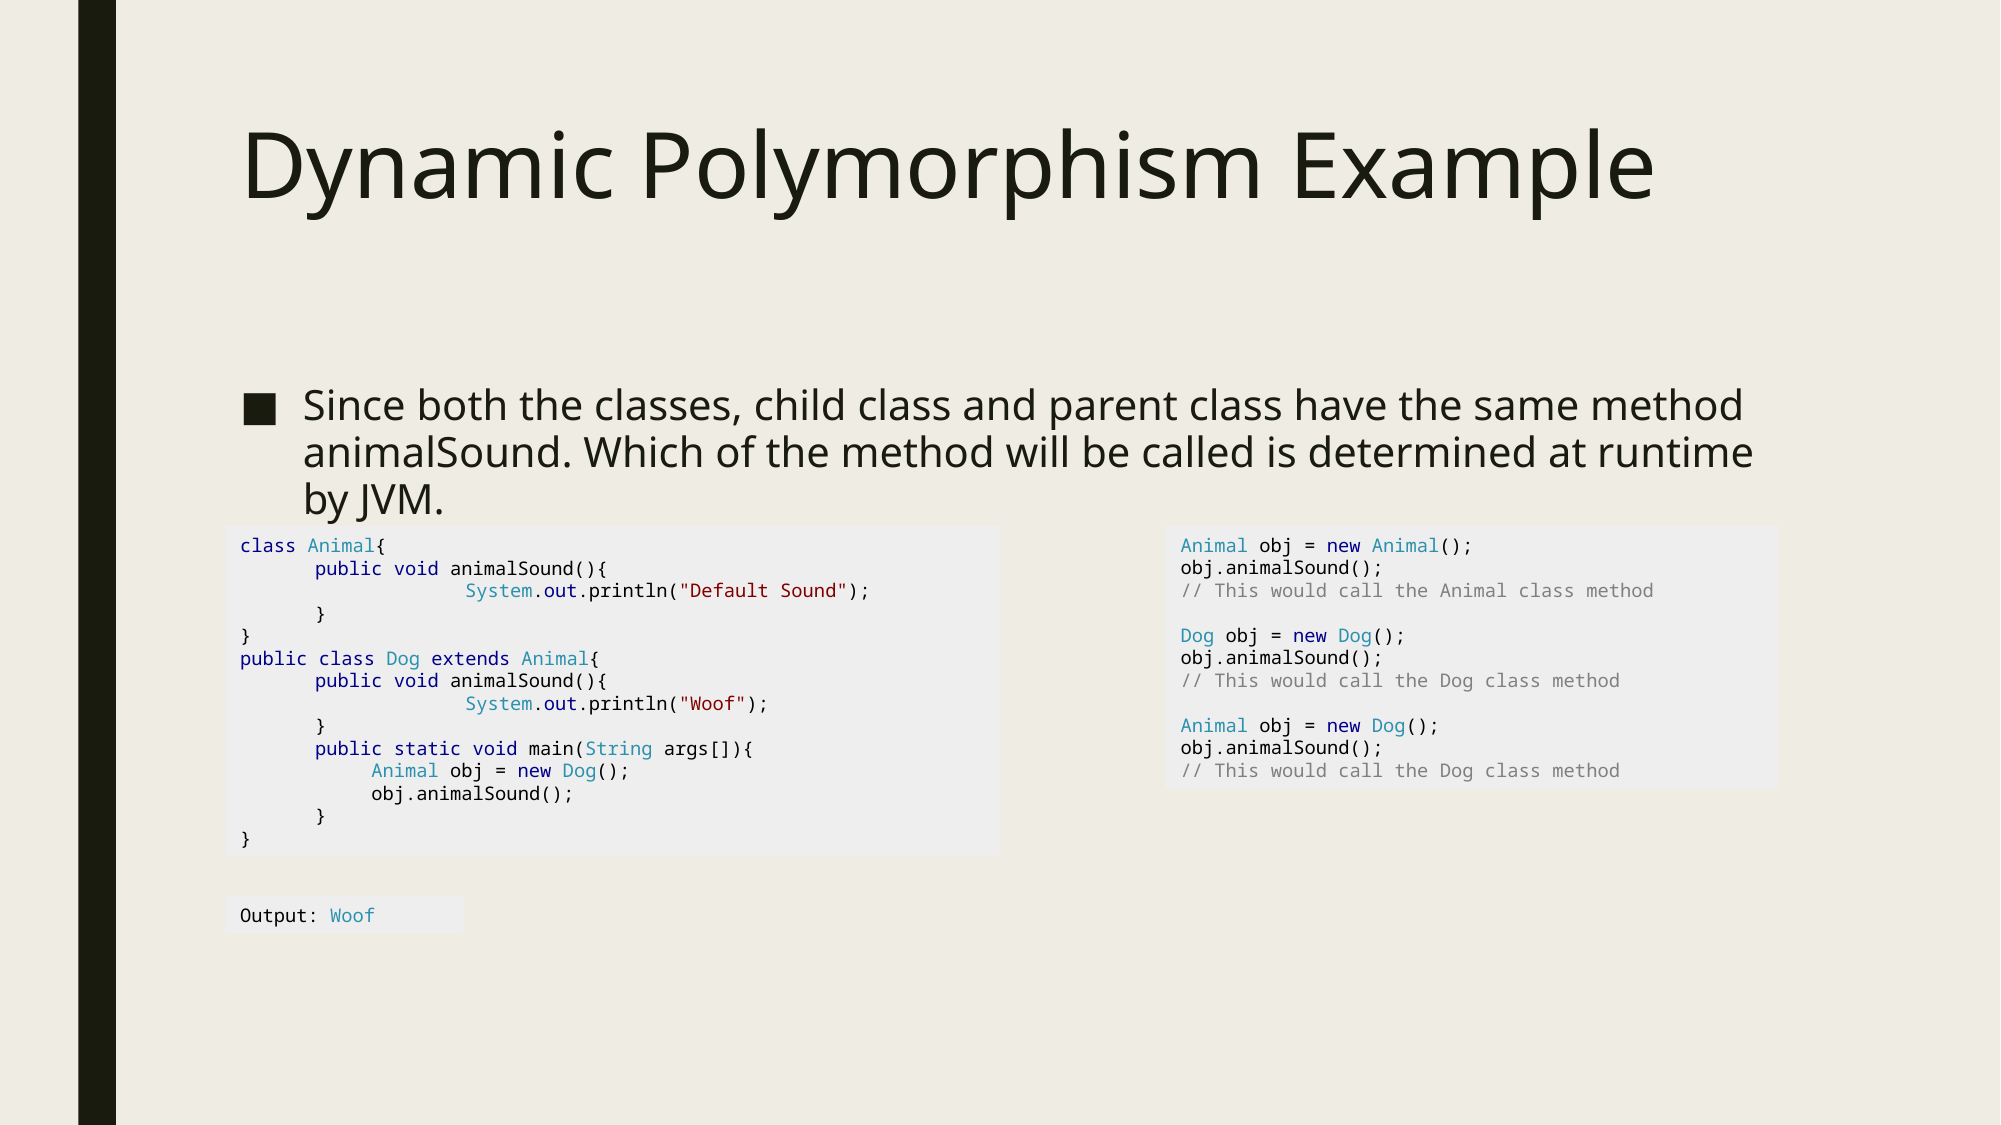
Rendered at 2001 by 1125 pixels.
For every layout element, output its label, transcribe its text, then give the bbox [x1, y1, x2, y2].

list Since both the classes, child class and parent class have the same method animalSound. Which of the method will be called is determined at runtime by JVM. [225, 375, 1800, 563]
text_box Animal obj = new Animal(); obj.animalSound(); // This would call the Animal class method Dog obj = new Dog(); obj.animalSound(); // This would call the Dog class method Animal obj = new Dog(); obj.animalSound(); // This would call the Dog class method [1165, 525, 1779, 789]
title Dynamic Polymorphism Example [225, 112, 1800, 357]
text_box Output: Woof [224, 896, 464, 934]
text_box class Animal{ public void animalSound(){ System.out.println("Default Sound"); } } public class Dog extends Animal{ public void animalSound(){ System.out.println("Woof"); } public static void main(String args[]){ Animal obj = new Dog(); obj.animalSound(); } } [225, 526, 1000, 857]
